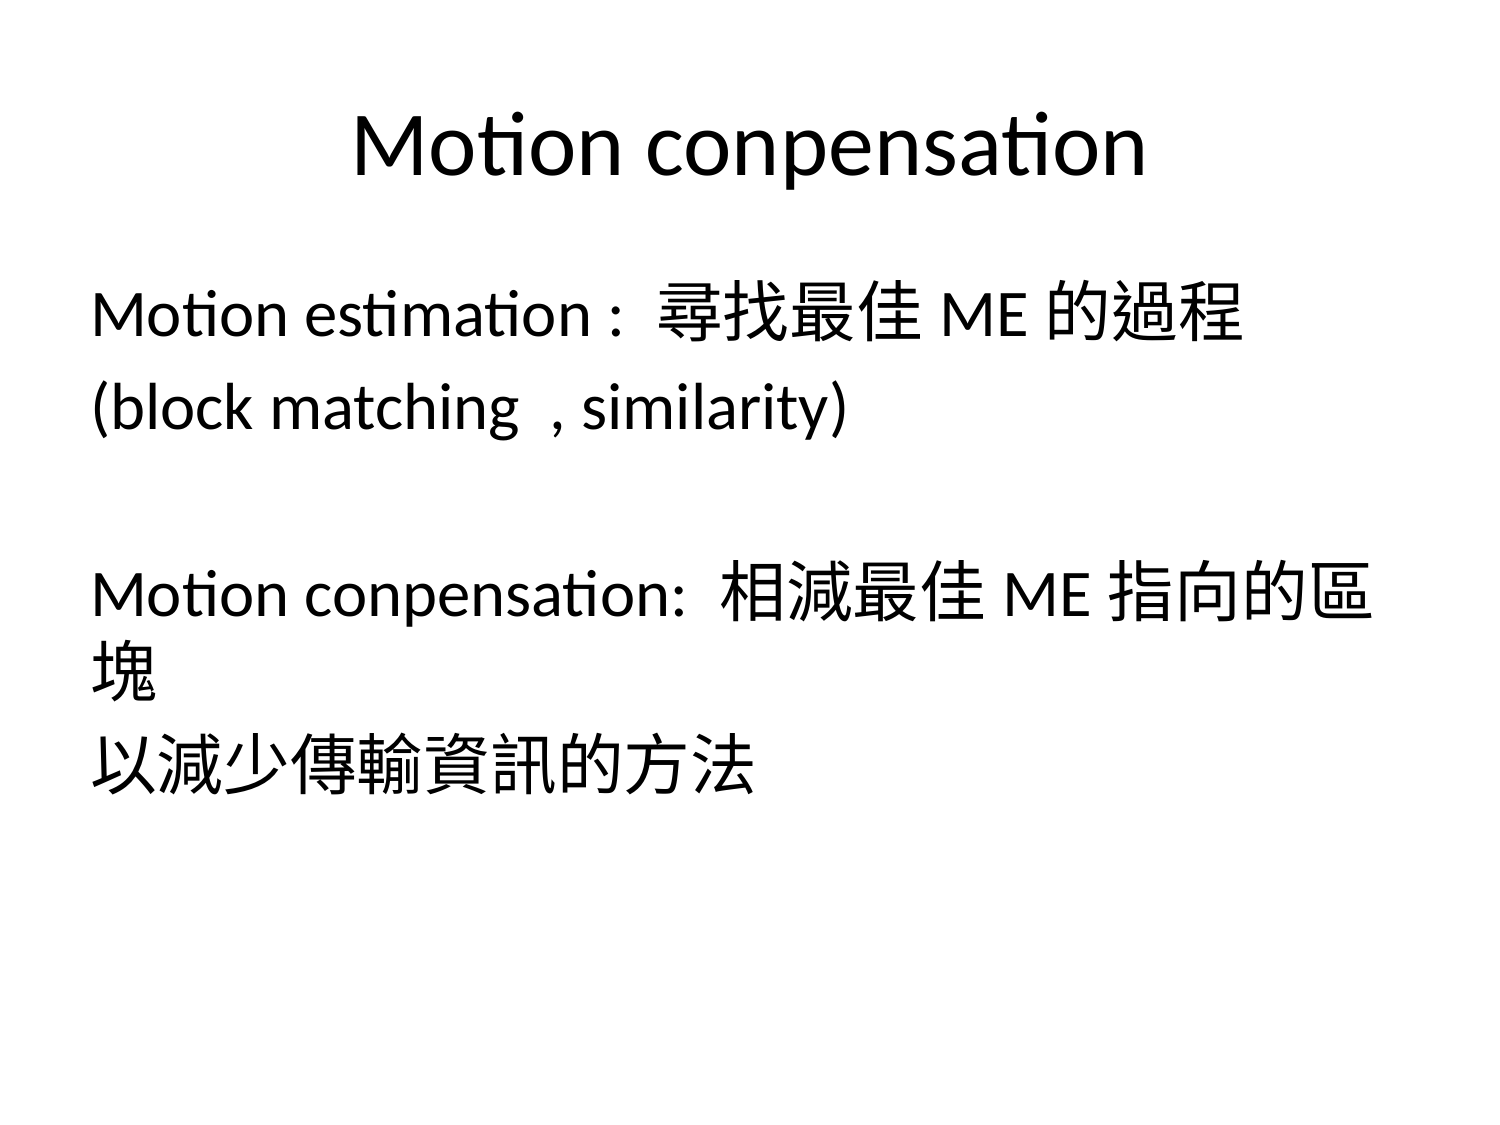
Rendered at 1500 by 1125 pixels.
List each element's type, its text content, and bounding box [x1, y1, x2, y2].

list Motion estimation : 尋找最佳ME的過程 (block matching , similarity) Motion conpensation: 相減最佳ME指向的區塊 以減少傳輸資訊的方法 [75, 262, 1425, 1005]
title Motion conpensation [75, 45, 1425, 233]
